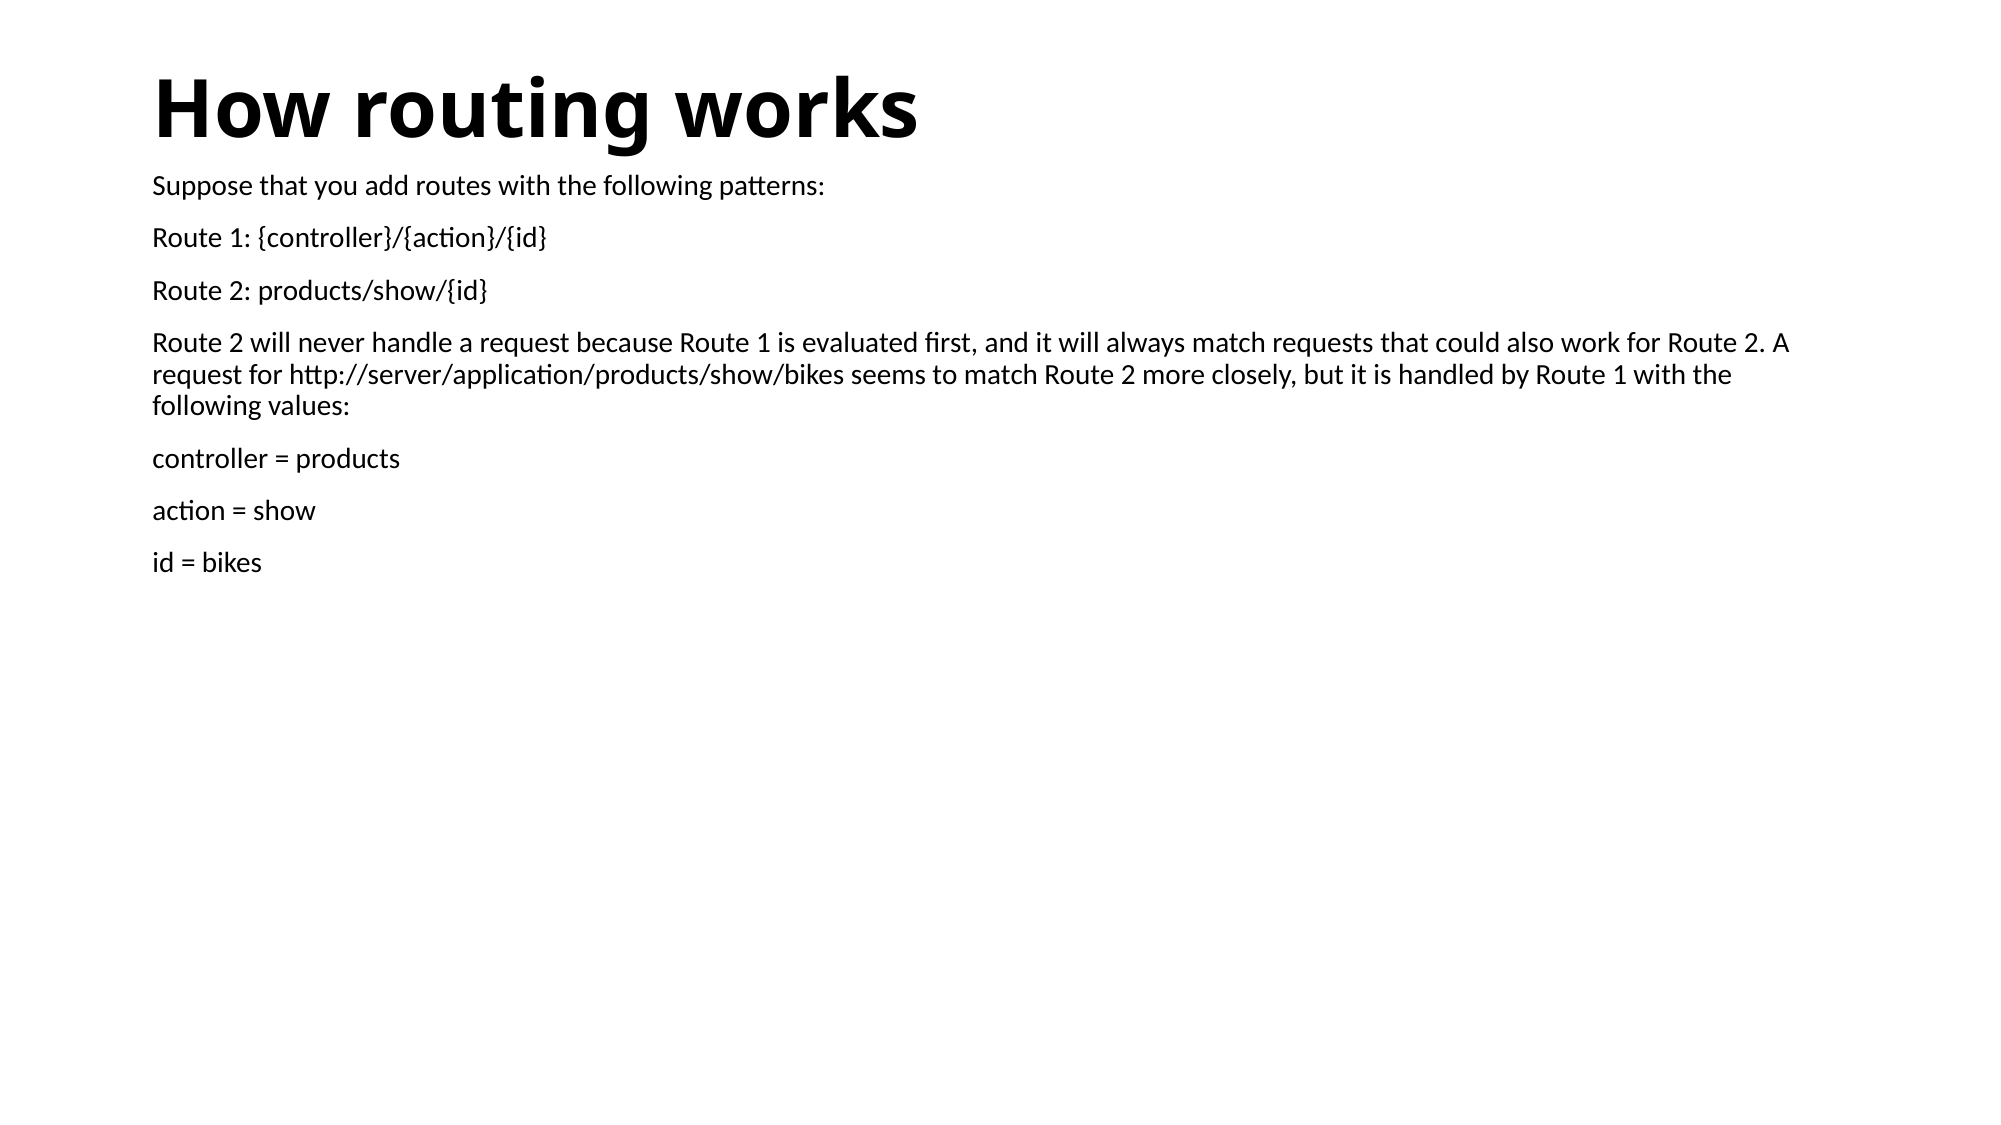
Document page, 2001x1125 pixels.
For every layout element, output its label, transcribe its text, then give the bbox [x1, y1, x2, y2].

list Suppose that you add routes with the following patterns: Route 1: {controller}/{action}/{id} Route 2: products/show/{id} Route 2 will never handle a request because Route 1 is evaluated first, and it will always match requests that could also work for Route 2. A request for http://server/application/products/show/bikes seems to match Route 2 more closely, but it is handled by Route 1 with the following values: controller = products action = show id = bikes [137, 162, 1863, 913]
title How routing works [137, 59, 1863, 162]
